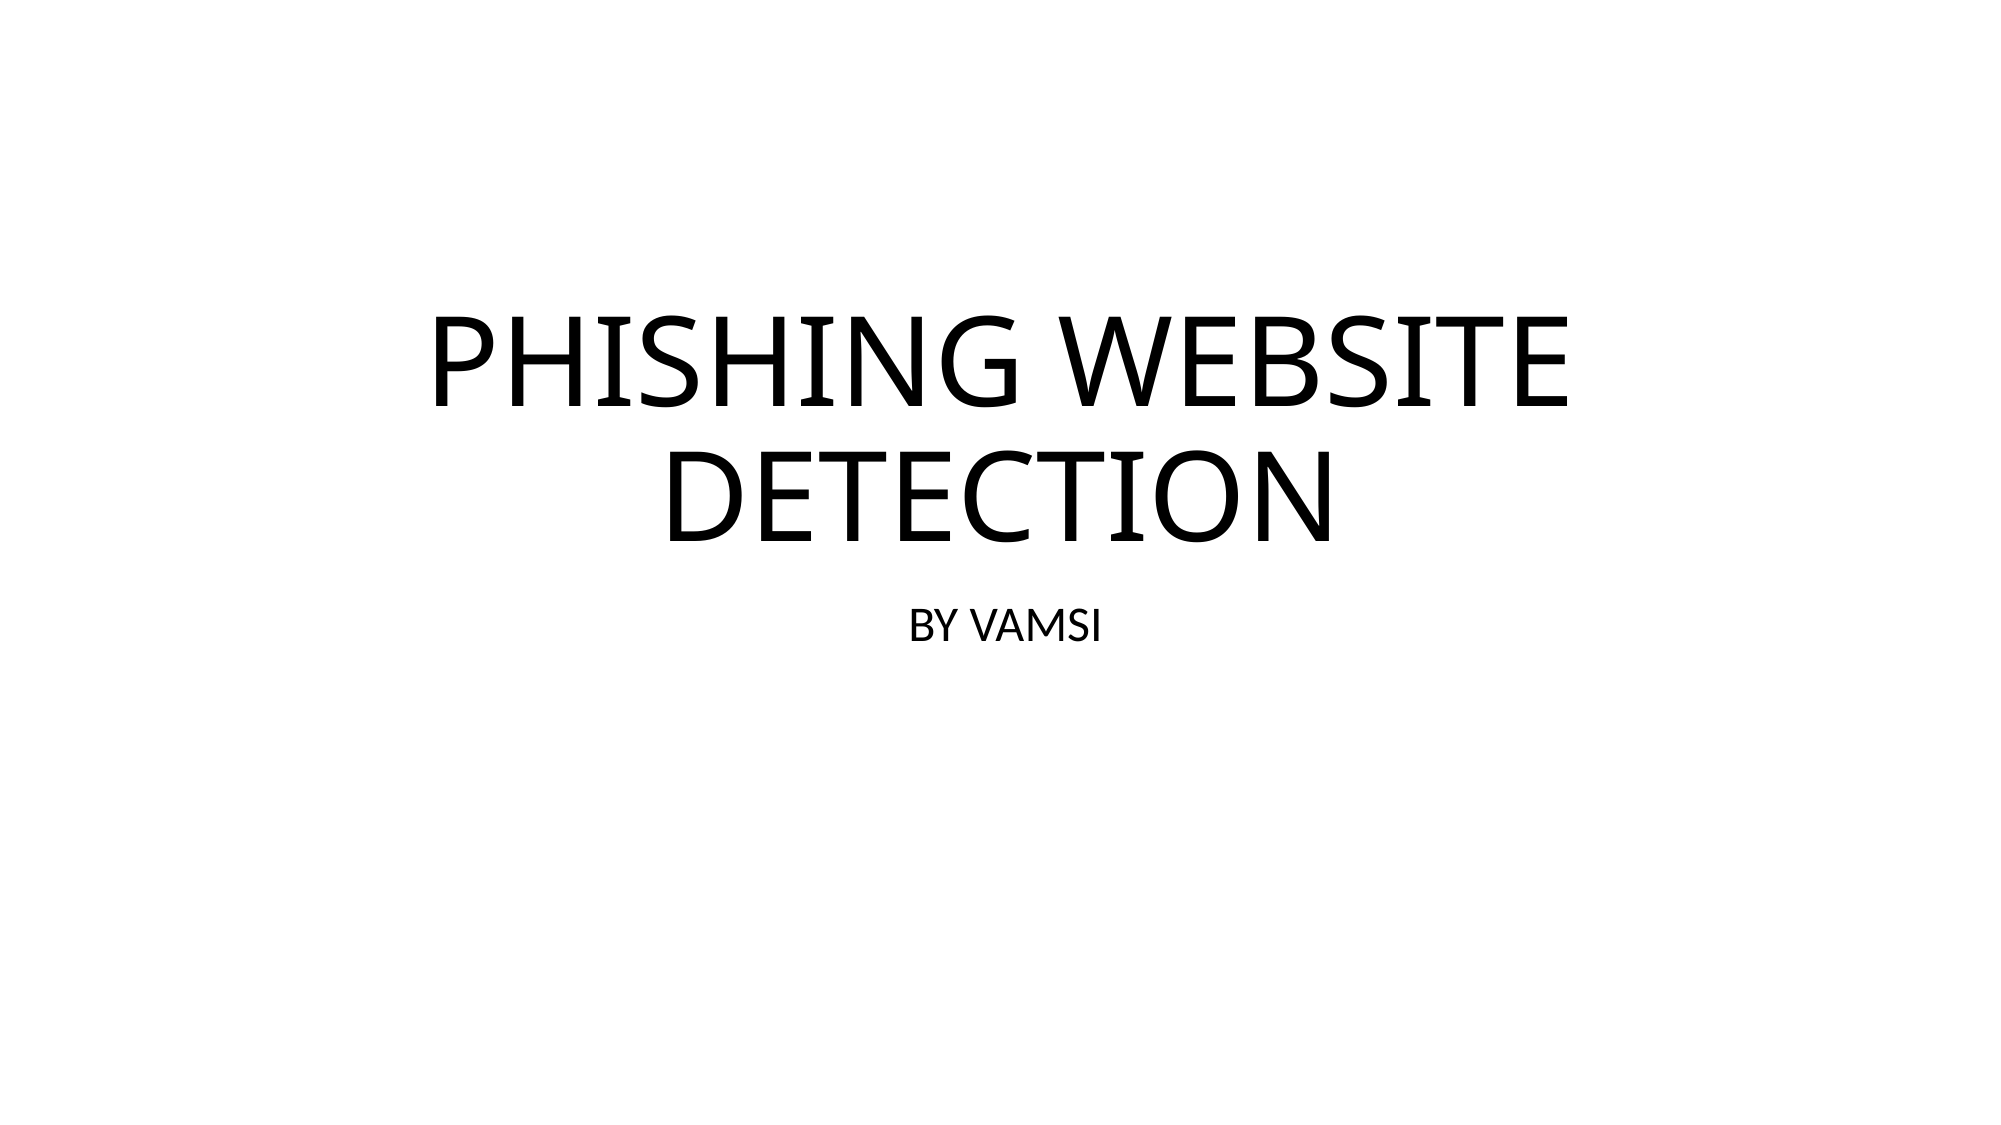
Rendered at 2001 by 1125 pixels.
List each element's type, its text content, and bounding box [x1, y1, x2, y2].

subtitle BY VAMSI [249, 590, 1750, 863]
title PHISHING WEBSITE DETECTION [249, 184, 1750, 576]
